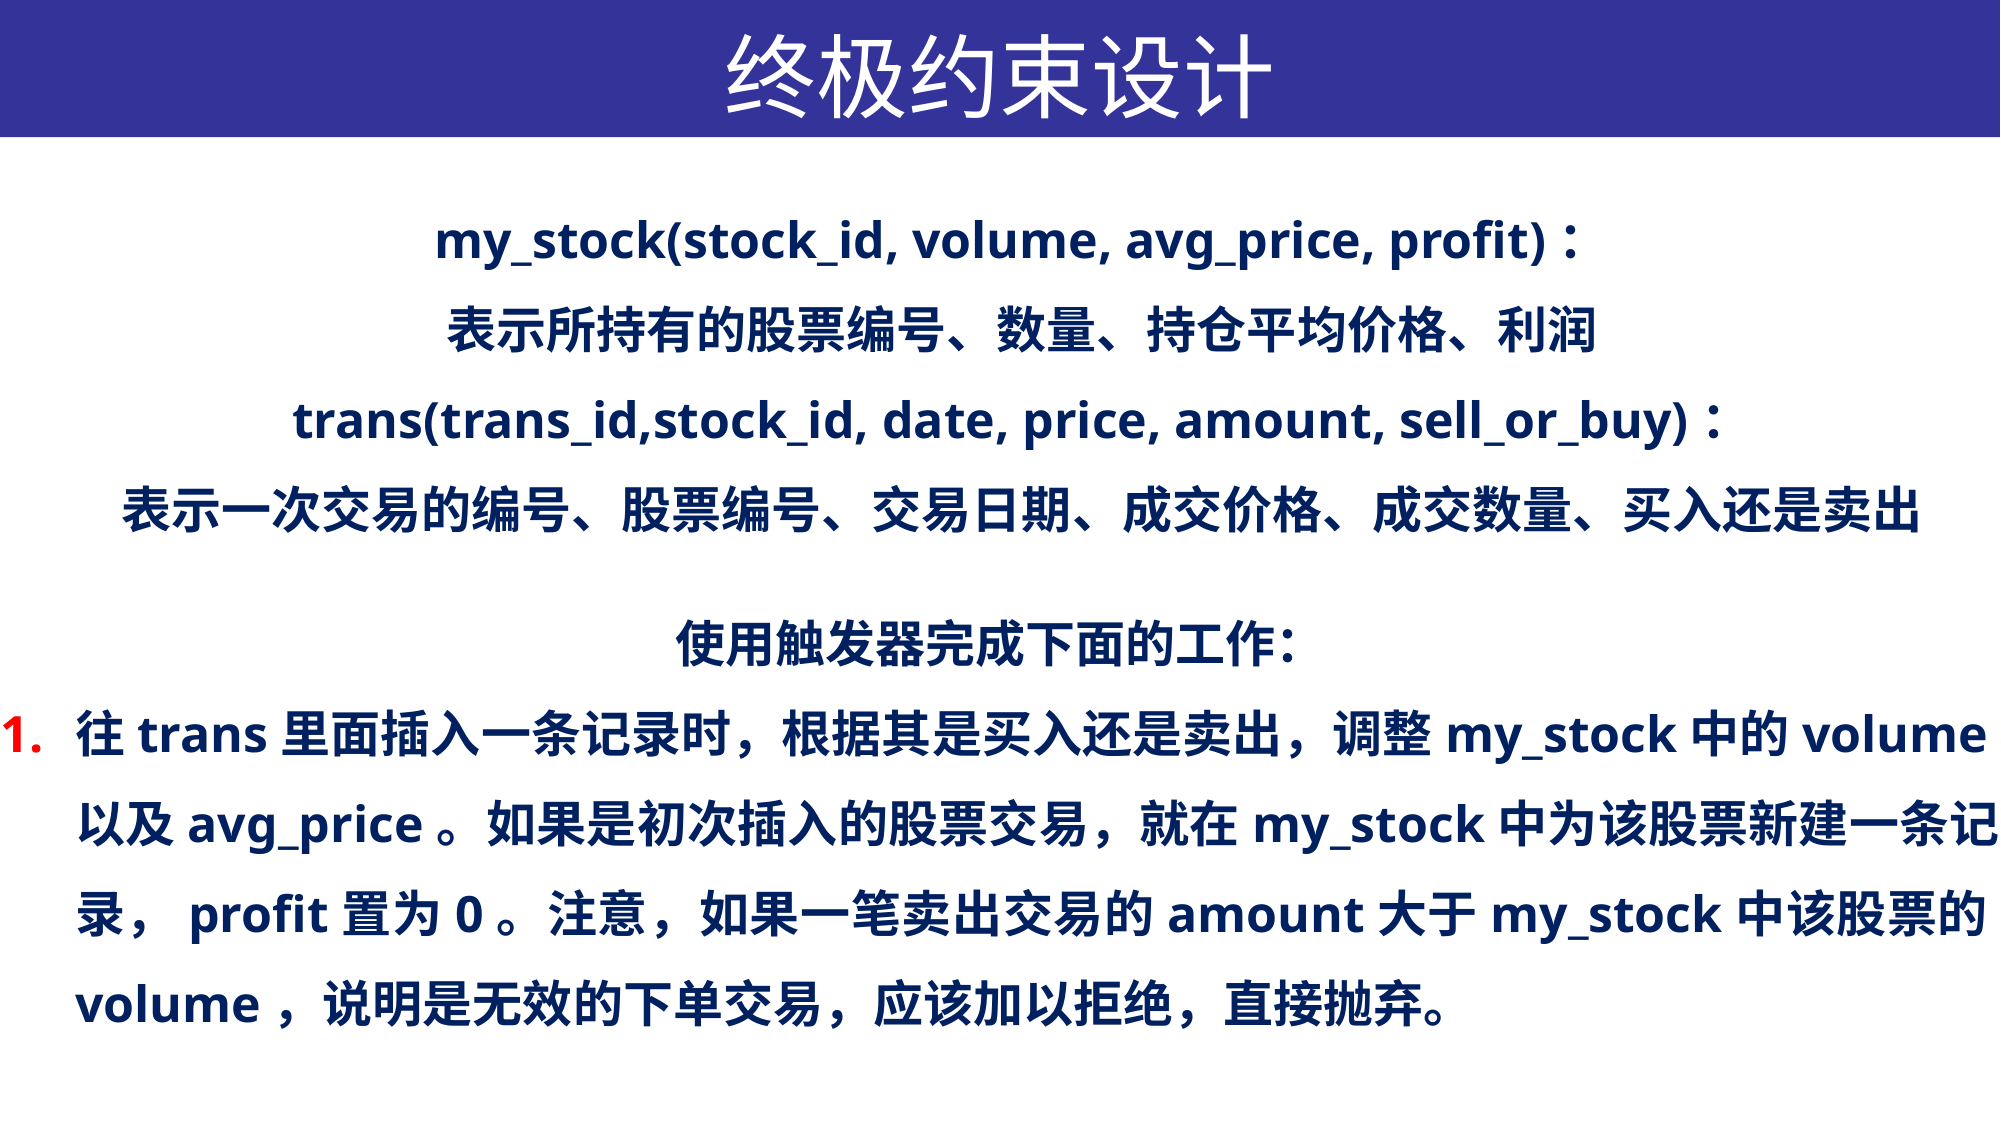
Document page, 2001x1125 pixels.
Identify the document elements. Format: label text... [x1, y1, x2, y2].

text_box 使用触发器完成下面的工作： 往trans里面插入一条记录时，根据其是买入还是卖出，调整my_stock中的volume以及avg_price。如果是初次插入的股票交易，就在my_stock中为该股票新建一条记录，profit置为0。注意，如果一笔卖出交易的amount大于my_stock中该股票的volume，说明是无效的下单交易，应该加以拒绝，直接抛弃。 [0, 582, 2000, 1033]
list my_stock(stock_id, volume, avg_price, profit)： 表示所持有的股票编号、数量、持仓平均价格、利润 trans(trans_id,stock_id, date, price, amount, sell_or_buy)： 表示一次交易的编号、股票编号、交易日期、成交价格、成交数量、买入还是卖出 [21, 39, 2000, 582]
title 终极约束设计 [0, 0, 2000, 138]
